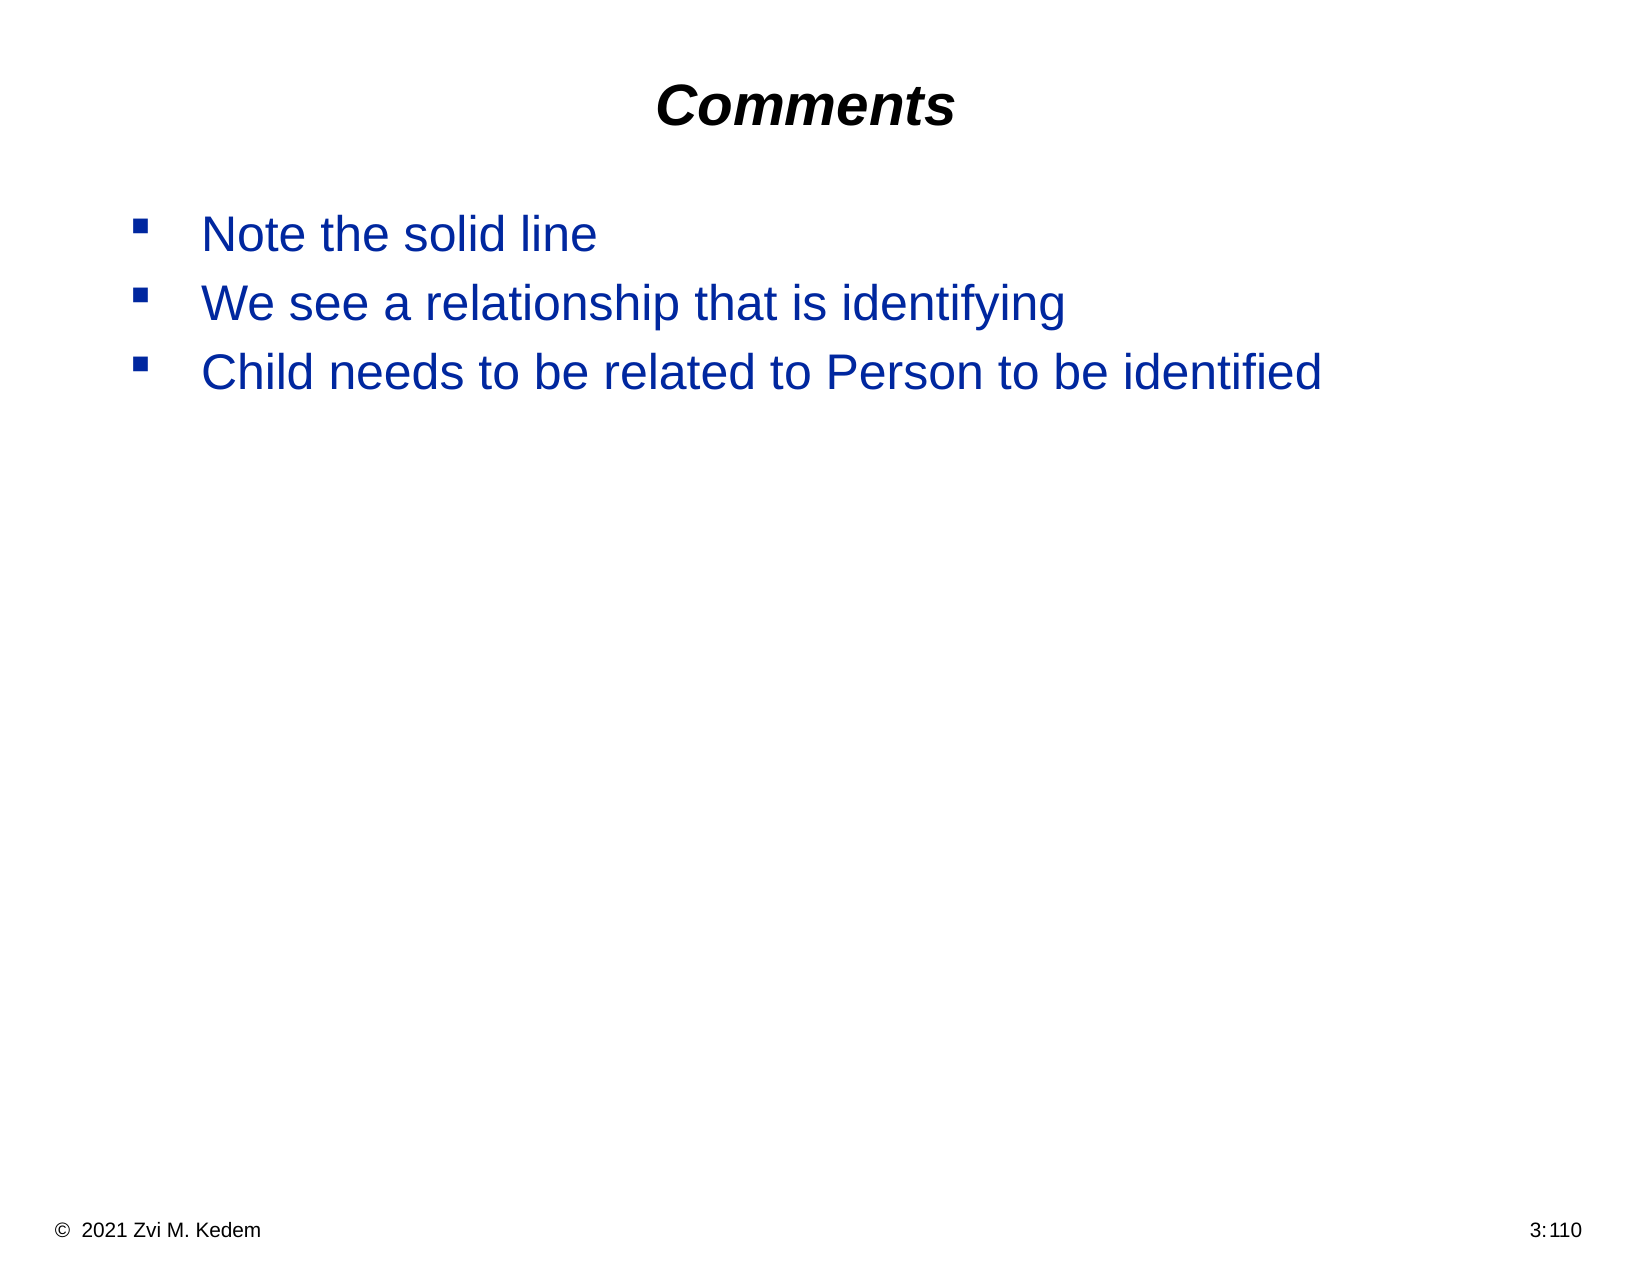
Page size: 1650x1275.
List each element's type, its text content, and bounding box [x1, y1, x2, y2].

title Comments [111, 36, 1501, 176]
list Note the solid line We see a relationship that is identifying Child needs to be related to Person to be identified [111, 199, 1513, 1201]
